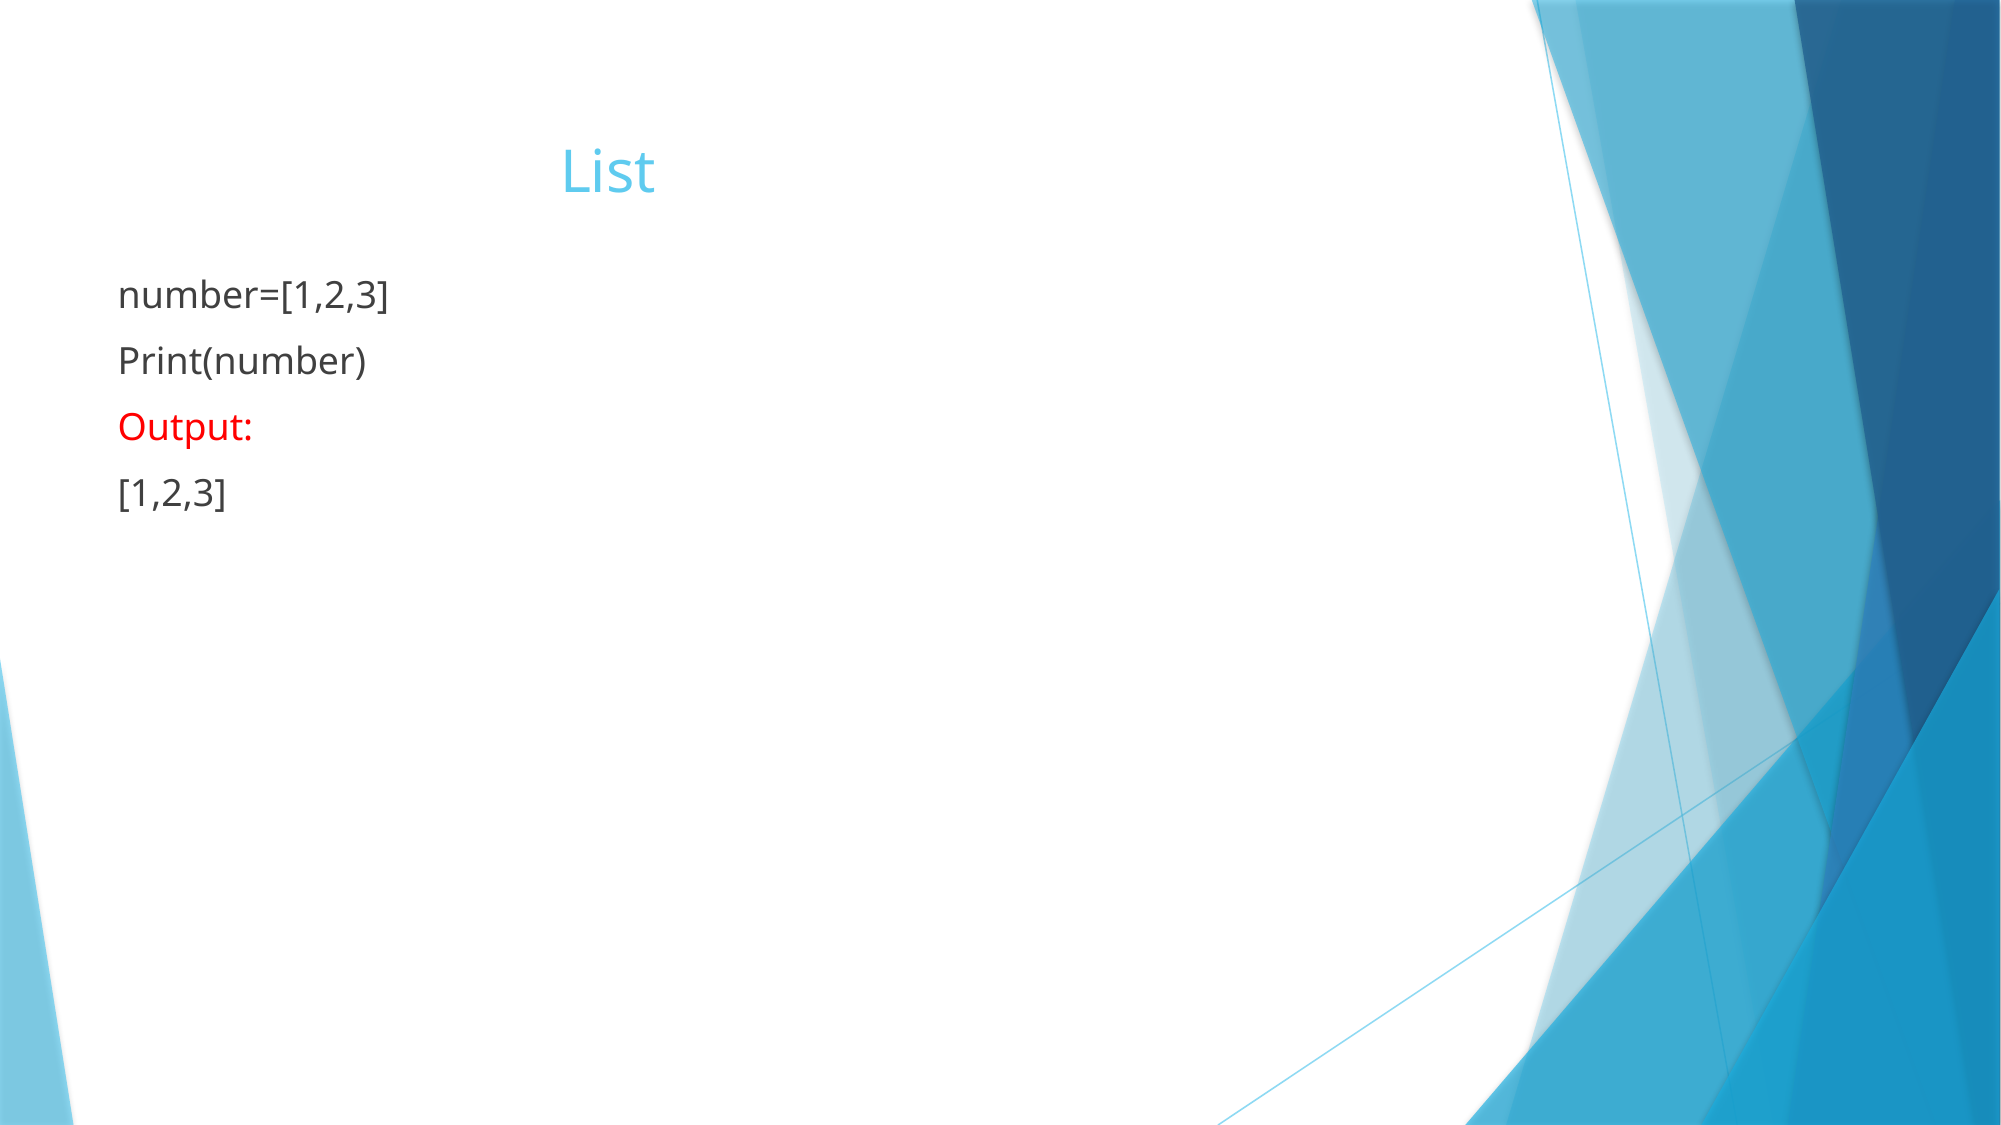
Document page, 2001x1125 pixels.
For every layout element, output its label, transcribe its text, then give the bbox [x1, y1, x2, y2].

list number=[1,2,3] Print(number) Output: [1,2,3] [102, 263, 1513, 901]
title List [111, 126, 1357, 213]
